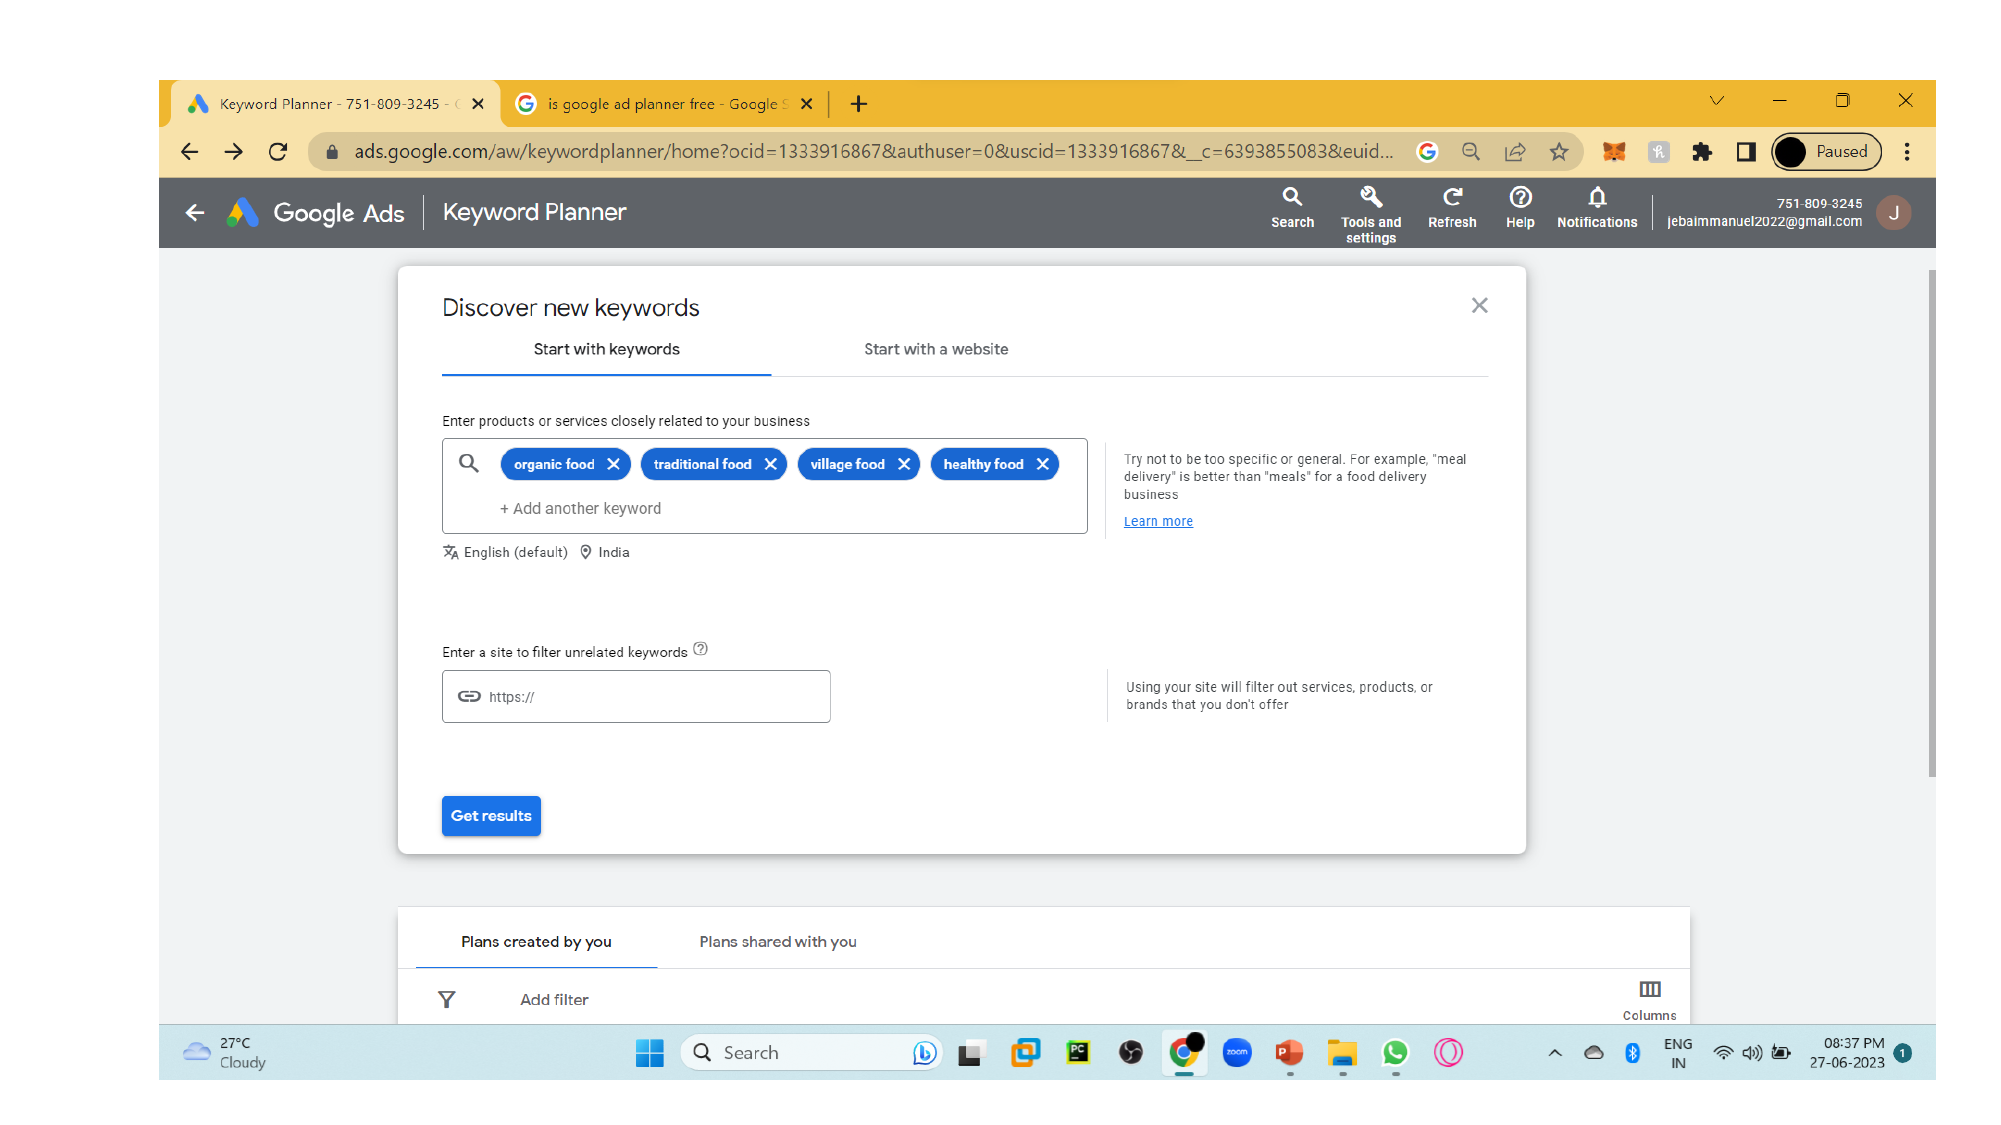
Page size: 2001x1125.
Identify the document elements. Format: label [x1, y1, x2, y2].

list [158, 80, 1936, 1080]
